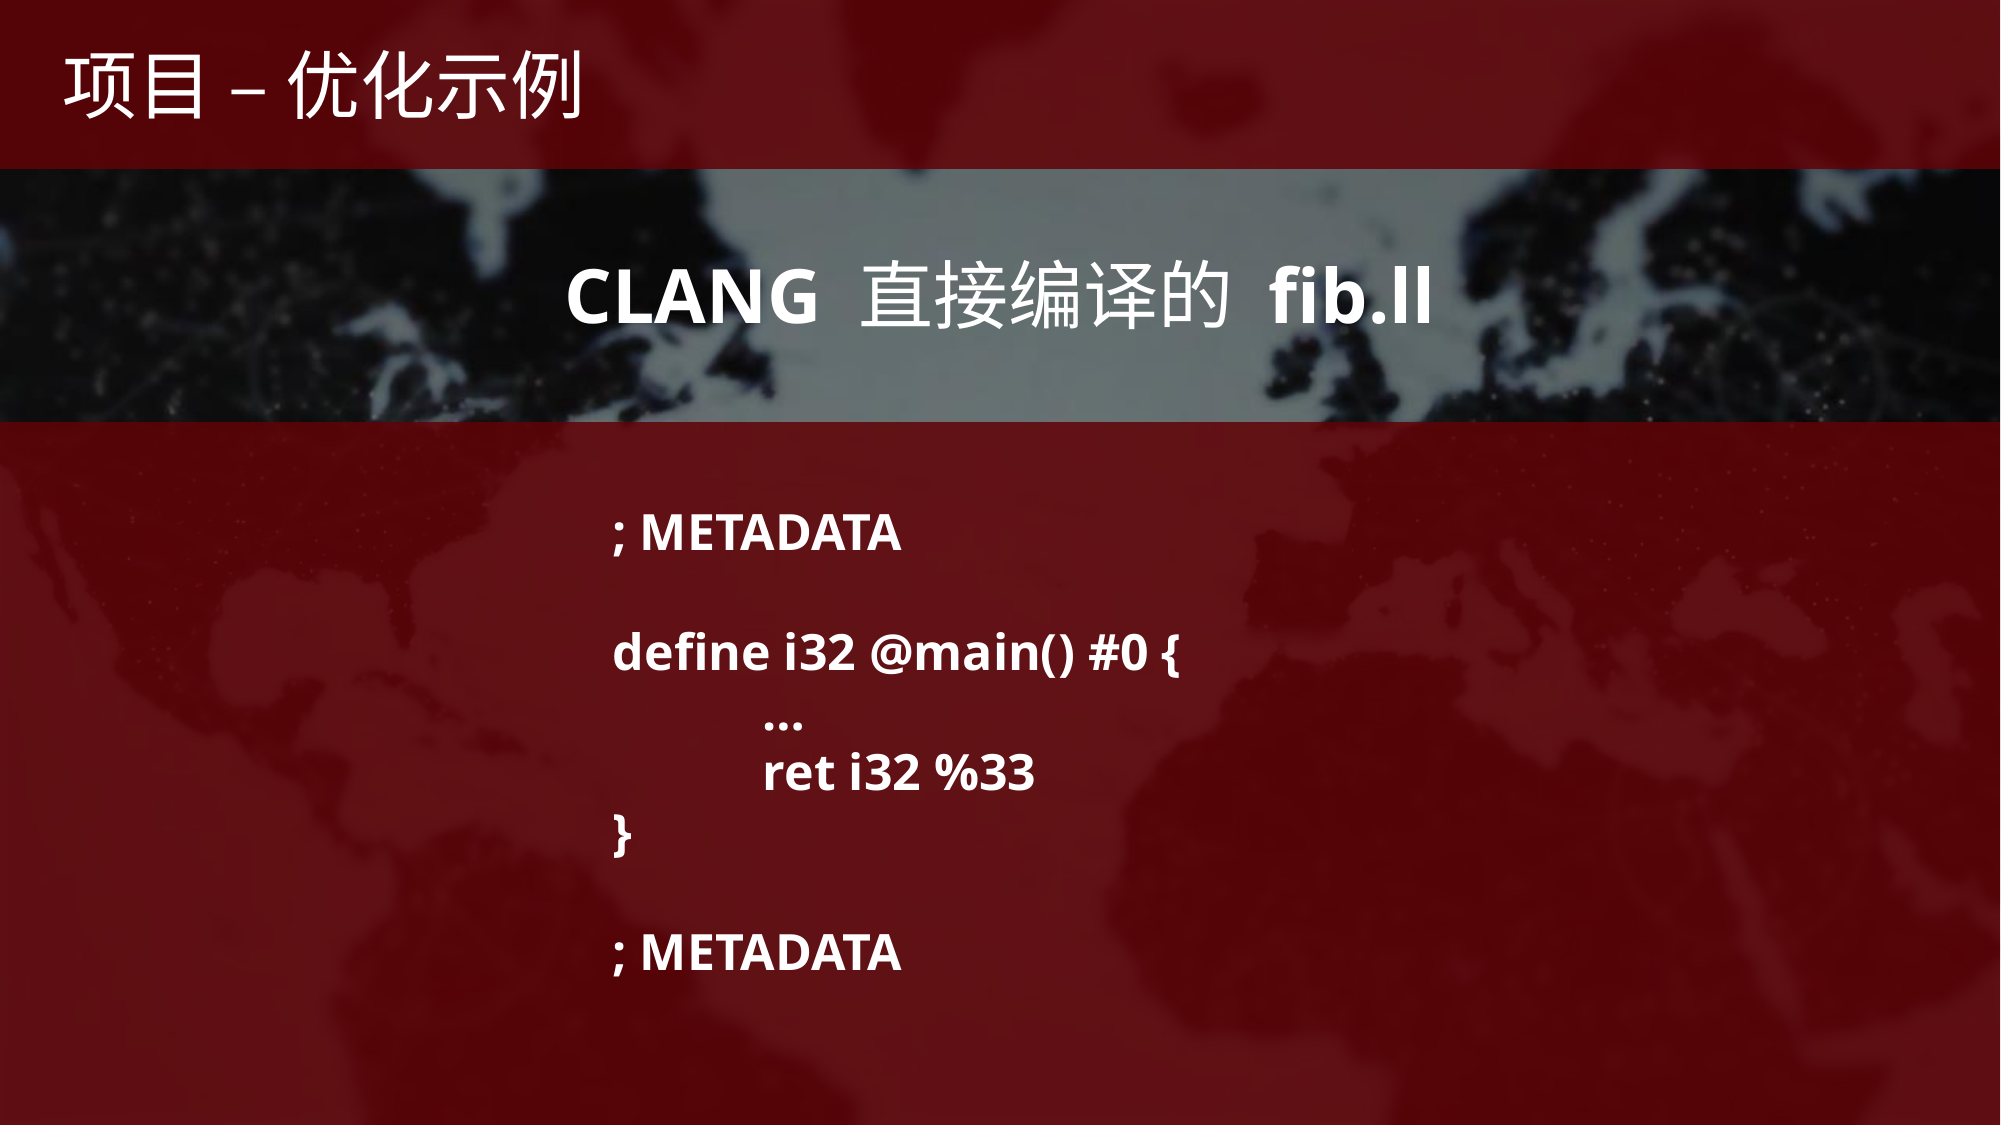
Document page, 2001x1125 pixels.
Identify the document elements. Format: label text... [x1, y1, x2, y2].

picture [0, 0, 2001, 1125]
text_box [0, 0, 2000, 170]
text_box ; METADATA define i32 @main() #0 { … ret i32 %33 } ; METADATA [598, 493, 1197, 988]
text_box [0, 421, 2000, 1125]
text_box 项目 – 优化示例 [47, 31, 601, 137]
text_box CLANG 直接编译的 fib.ll [549, 240, 1451, 346]
